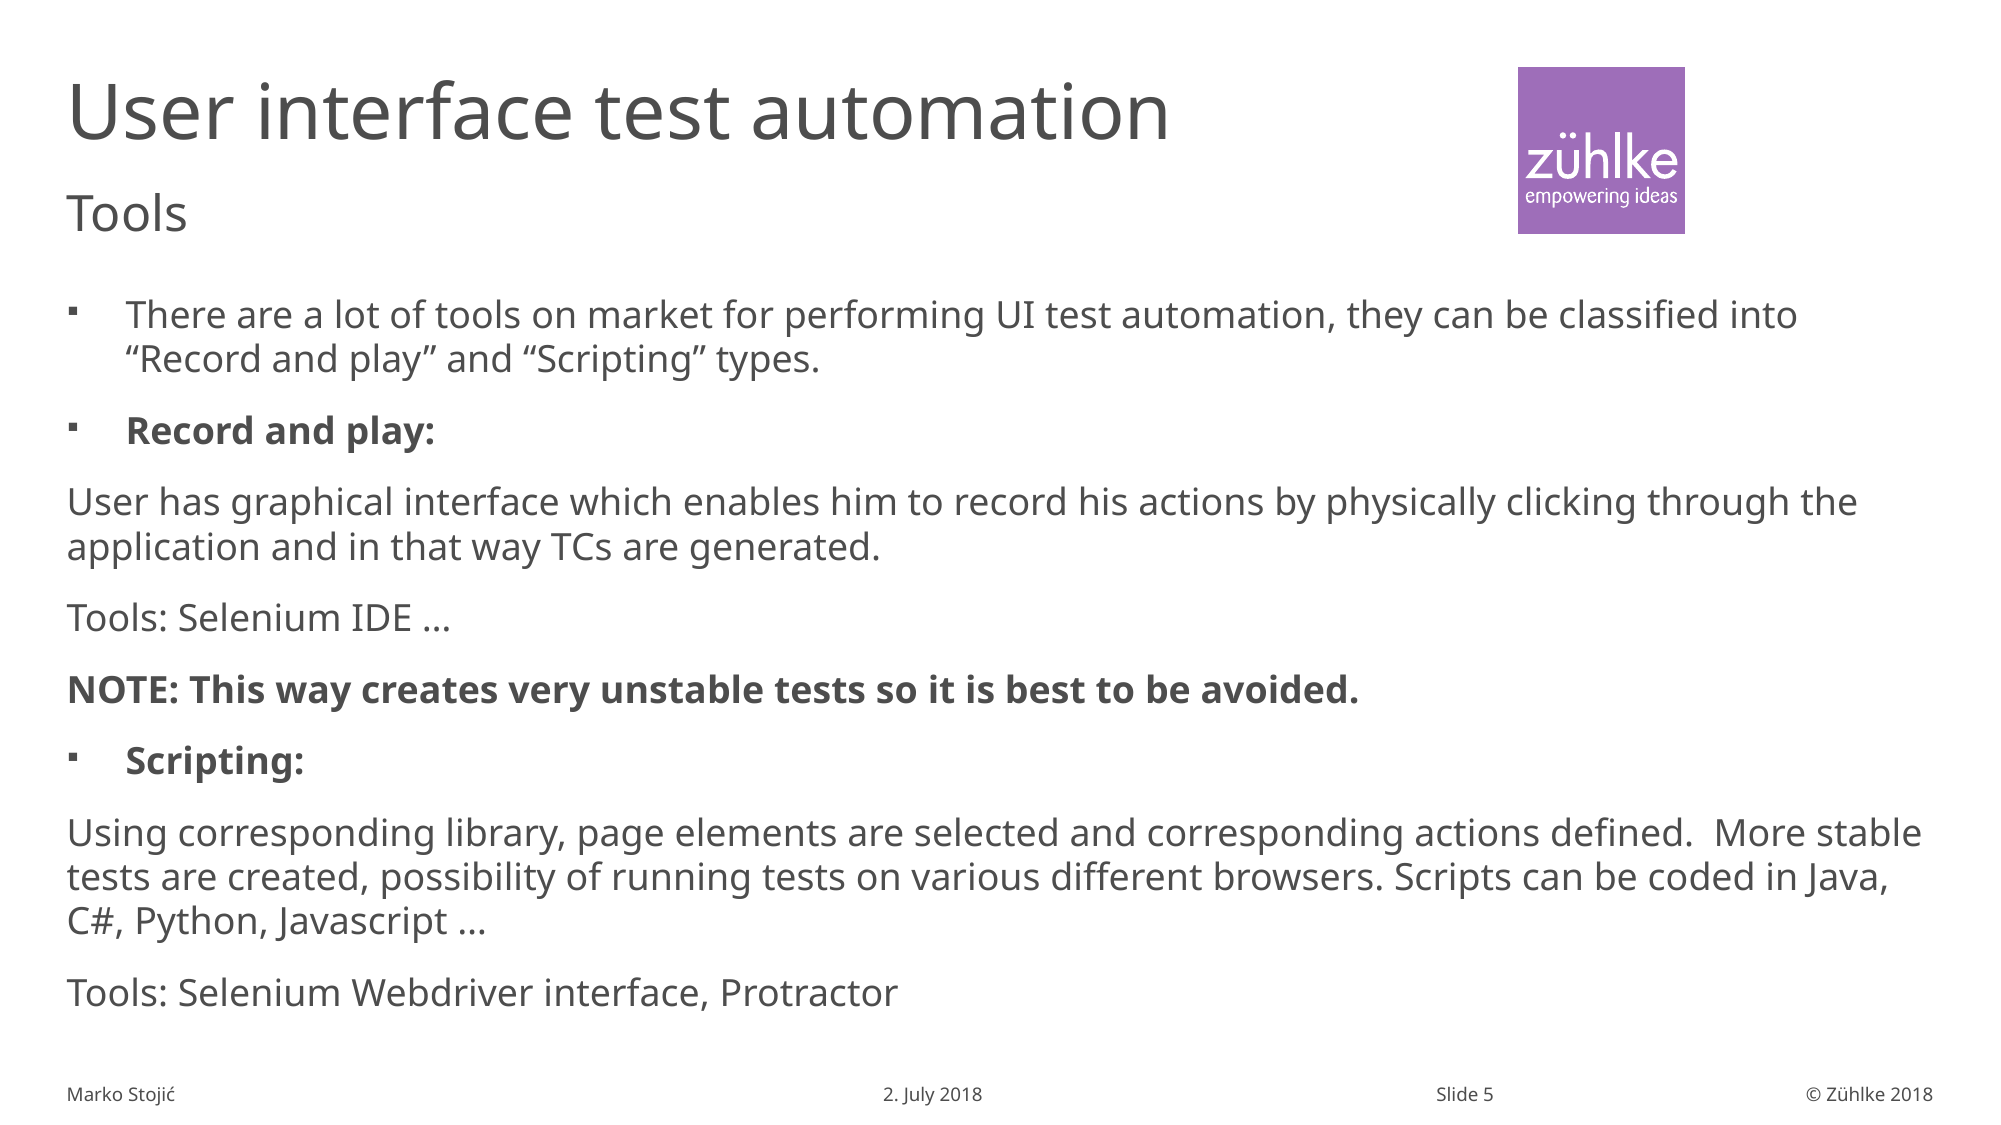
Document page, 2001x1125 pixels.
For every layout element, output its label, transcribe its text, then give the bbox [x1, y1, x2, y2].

title User interface test automation [66, 66, 1346, 177]
list There are a lot of tools on market for performing UI test automation, they can be classified into “Record and play” and “Scripting” types. Record and play: User has graphical interface which enables him to record his actions by physically clicking through the application and in that way TCs are generated. Tools: Selenium IDE … NOTE: This way creates very unstable tests so it is best to be avoided. Scripting: Using corresponding library, page elements are selected and corresponding actions defined. More stable tests are created, possibility of running tests on various different browsers. Scripts can be coded in Java, C#, Python, Javascript … Tools: Selenium Webdriver interface, Protractor [66, 293, 1934, 1059]
list Tools [66, 184, 1346, 245]
